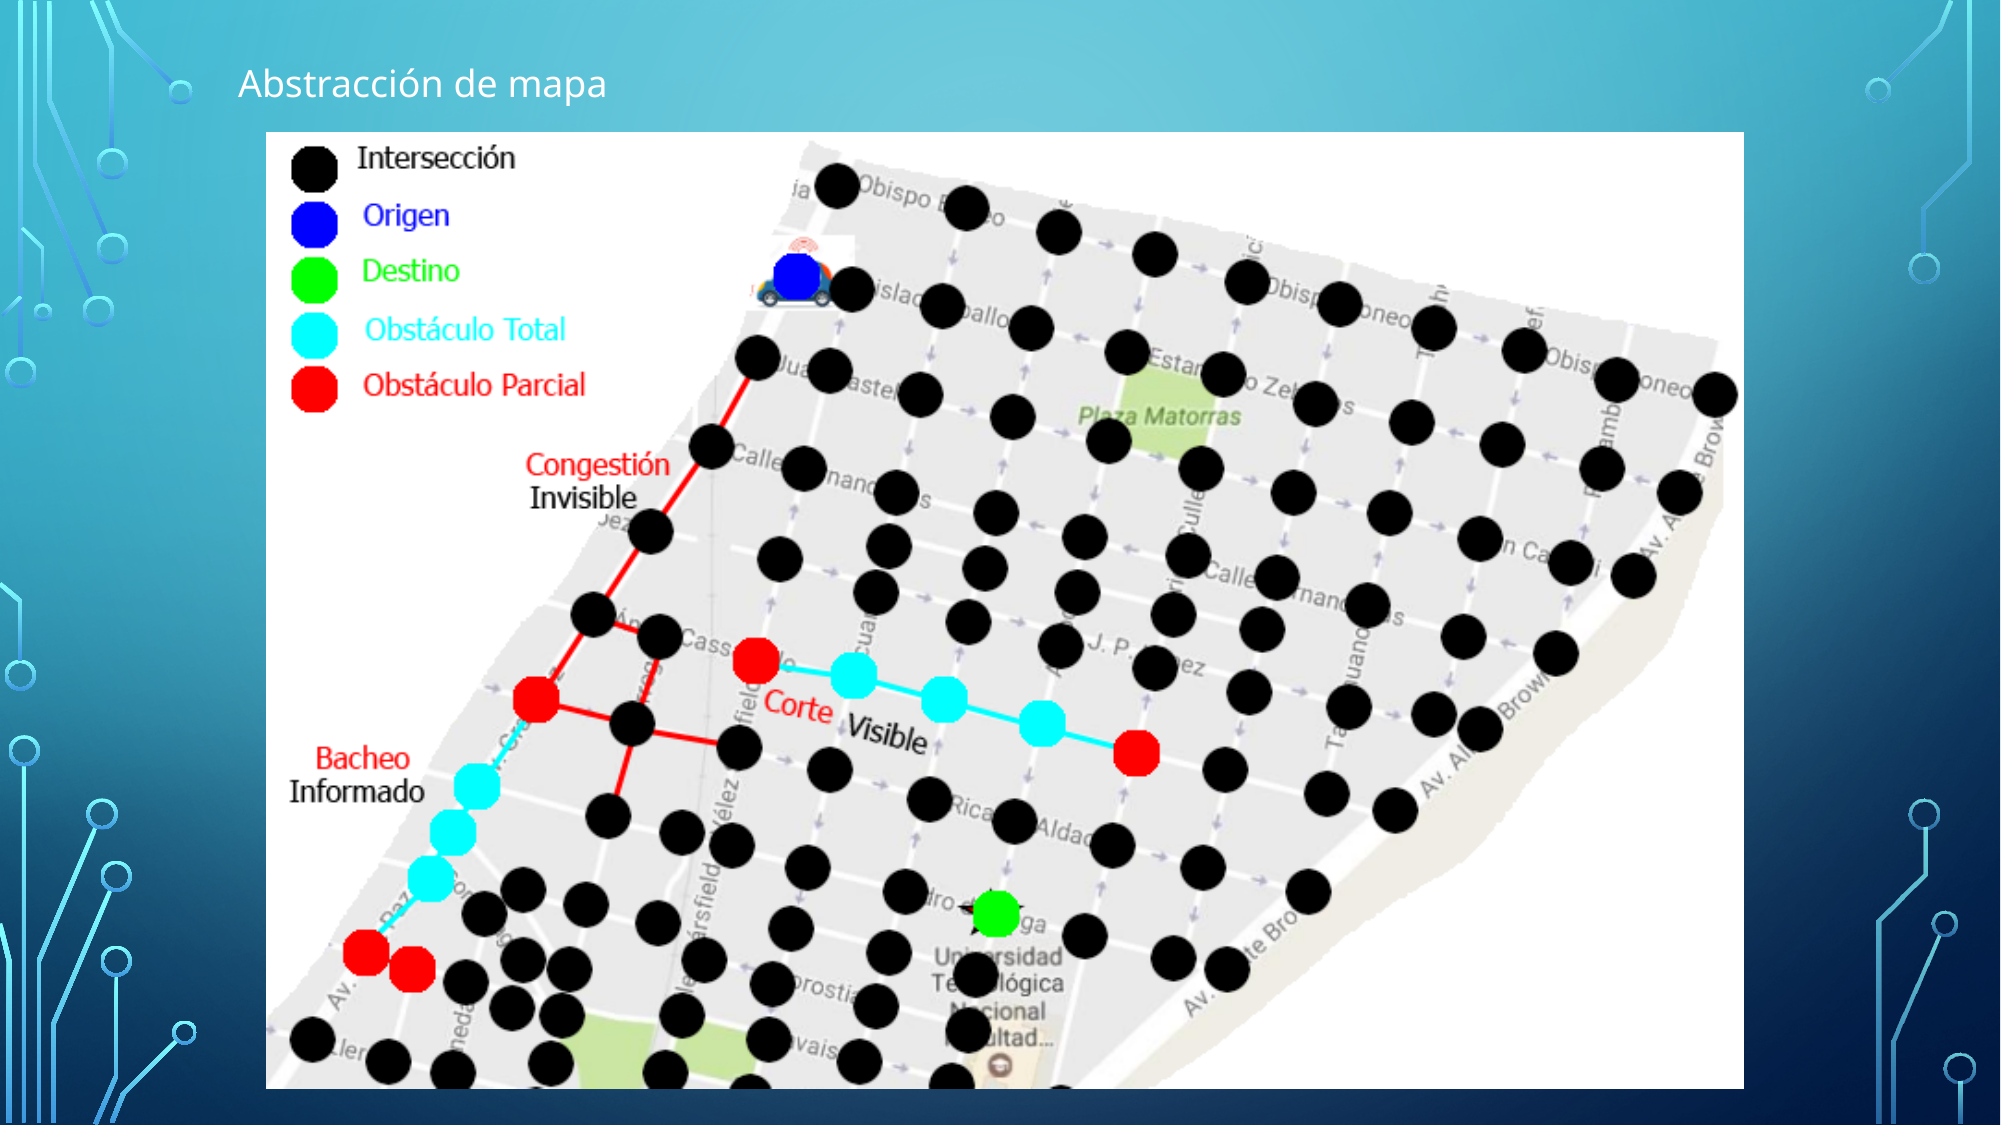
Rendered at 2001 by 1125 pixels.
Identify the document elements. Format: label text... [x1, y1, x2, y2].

text_box Abstracción de mapa [223, 52, 623, 113]
picture [265, 132, 1744, 1090]
